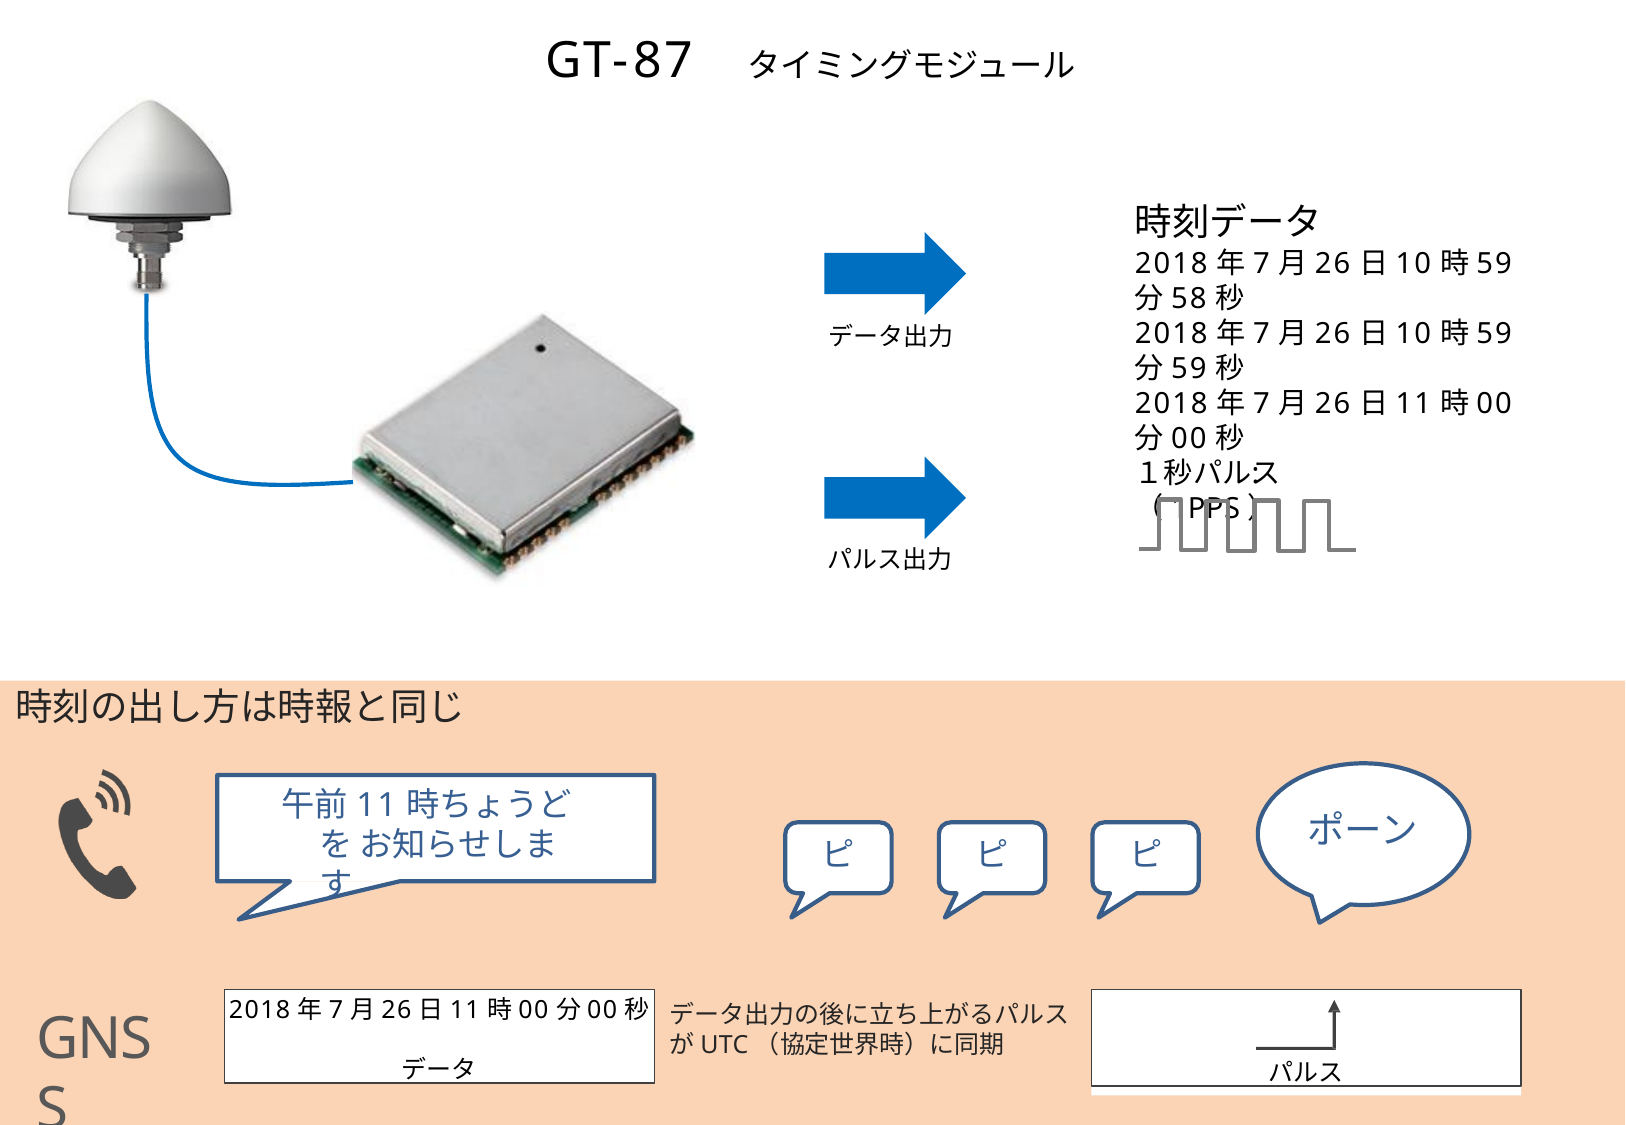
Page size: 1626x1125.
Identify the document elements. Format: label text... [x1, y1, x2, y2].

text_box [351, 311, 696, 587]
text_box [67, 96, 239, 298]
text_box [0, 680, 1625, 1125]
text_box [1091, 1087, 1522, 1096]
text_box [938, 822, 1046, 918]
text_box ポーン [1305, 804, 1422, 852]
text_box ピ [973, 830, 1011, 873]
text_box [785, 822, 892, 918]
text_box データ出力 [826, 318, 956, 351]
text_box [1092, 822, 1199, 918]
text_box [238, 889, 305, 920]
text_box データ出力の後に立ち上がるパルス がUTC（協定世界時）に同期 [667, 996, 1072, 1059]
text_box ピ [1127, 830, 1165, 873]
title GT-87 [543, 25, 700, 216]
text_box [32, 769, 162, 899]
text_box ピ [819, 830, 858, 873]
text_box 2018年7月26日11時00分00秒 データ [224, 989, 655, 1084]
text_box 時刻の出し方は時報と同じ [12, 680, 468, 728]
text_box GNSS [34, 998, 167, 1125]
text_box [1138, 499, 1356, 552]
text_box [824, 232, 967, 315]
text_box パルス [1091, 989, 1522, 1087]
text_box [824, 456, 967, 540]
text_box [146, 293, 354, 485]
text_box [1257, 763, 1470, 923]
text_box 午前11時ちょうどを お知らせします [279, 781, 592, 904]
text_box [217, 775, 655, 882]
text_box タイミングモジュール [745, 42, 1082, 85]
text_box パルス出力 [825, 541, 955, 573]
text_box [1256, 999, 1341, 1050]
text_box 時刻データ 2018年7月26日10時59分58秒 2018年7月26日10時59分59秒 2018年7月26日11時00分00秒 : [1132, 195, 1550, 490]
text_box １秒パルス（1PPS） [1132, 452, 1414, 525]
